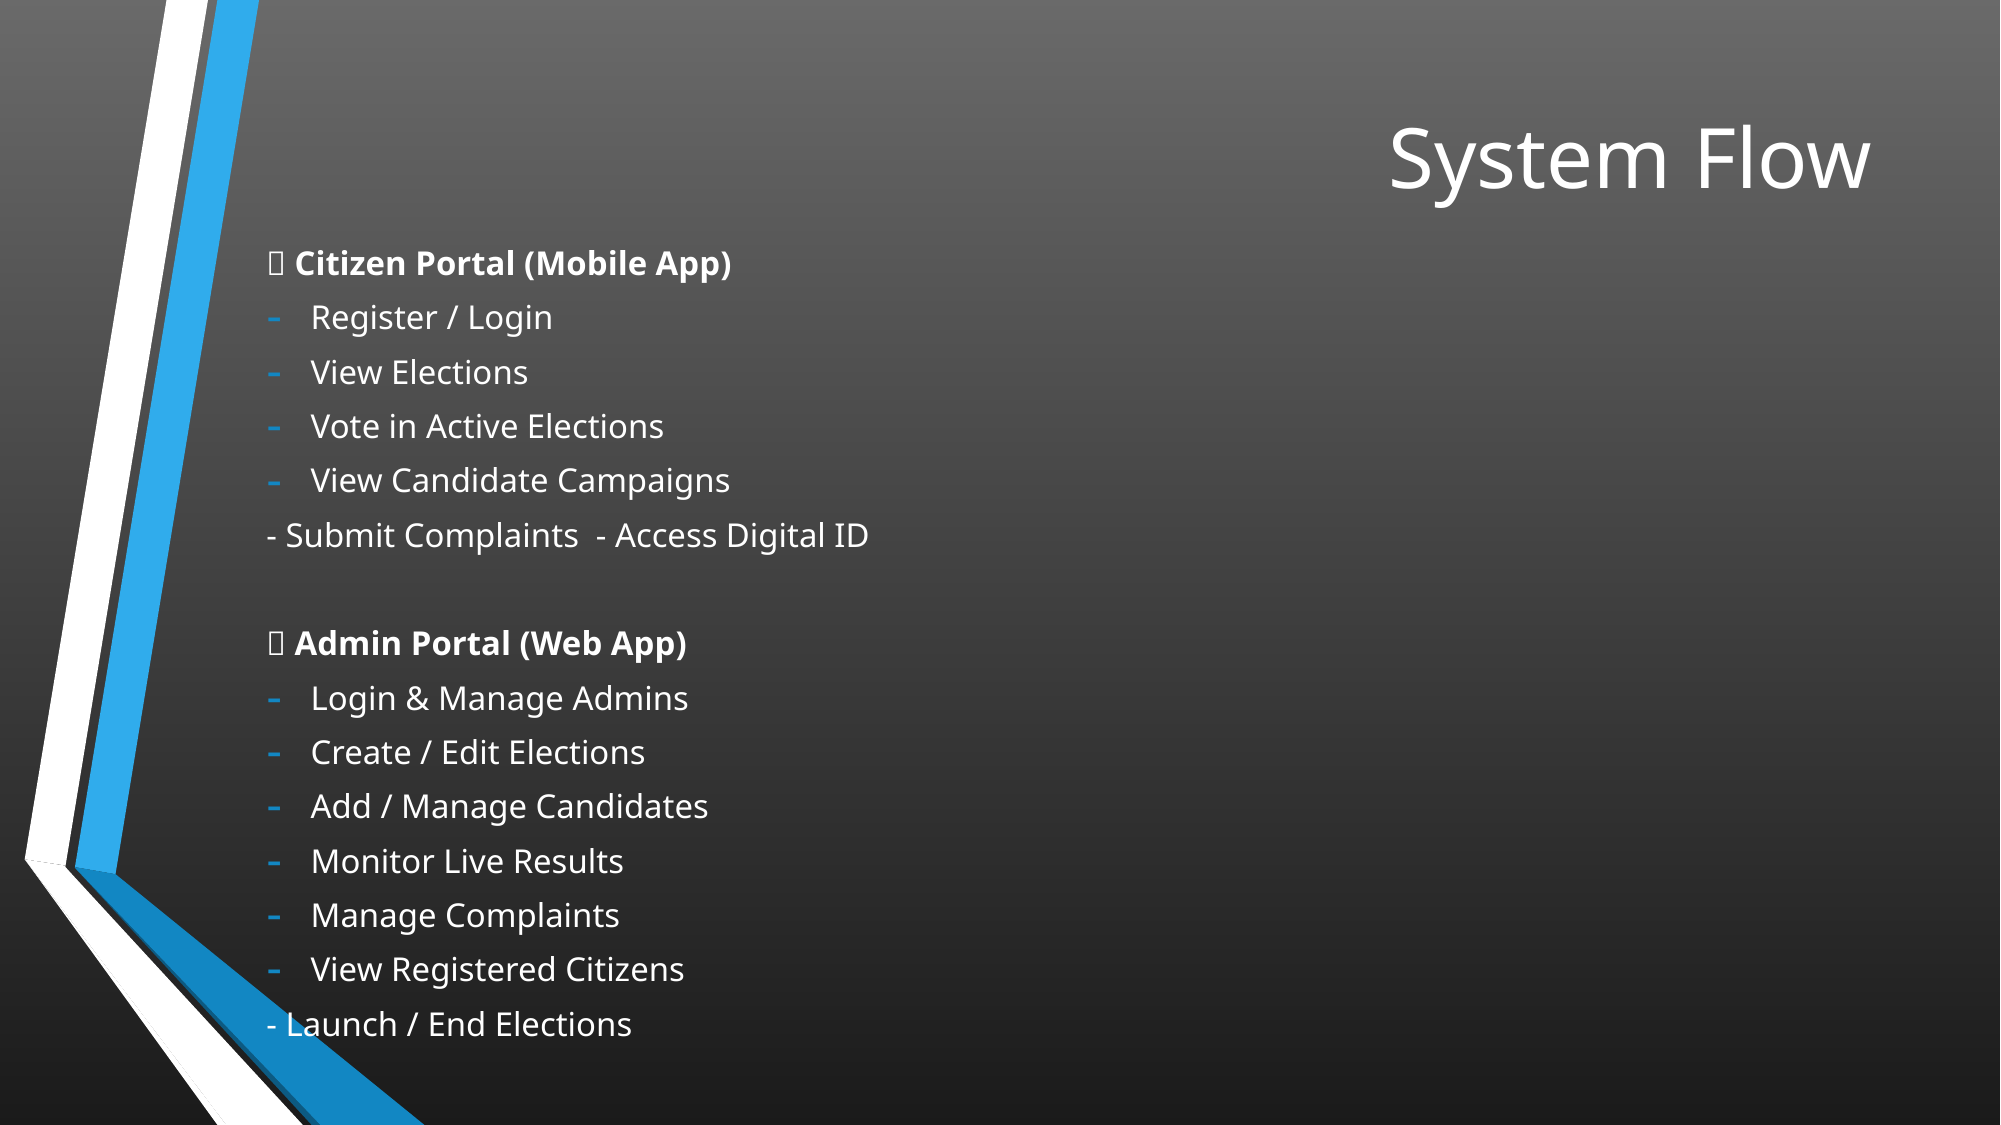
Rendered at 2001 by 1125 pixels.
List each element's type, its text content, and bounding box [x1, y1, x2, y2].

list 🧍 Citizen Portal (Mobile App) Register / Login View Elections Vote in Active Elections View Candidate Campaigns - Submit Complaints - Access Digital ID 🔐 Admin Portal (Web App) Login & Manage Admins Create / Edit Elections Add / Manage Candidates Monitor Live Results Manage Complaints View Registered Citizens - Launch / End Elections [251, 232, 1870, 1053]
title System Flow [474, 49, 1888, 262]
